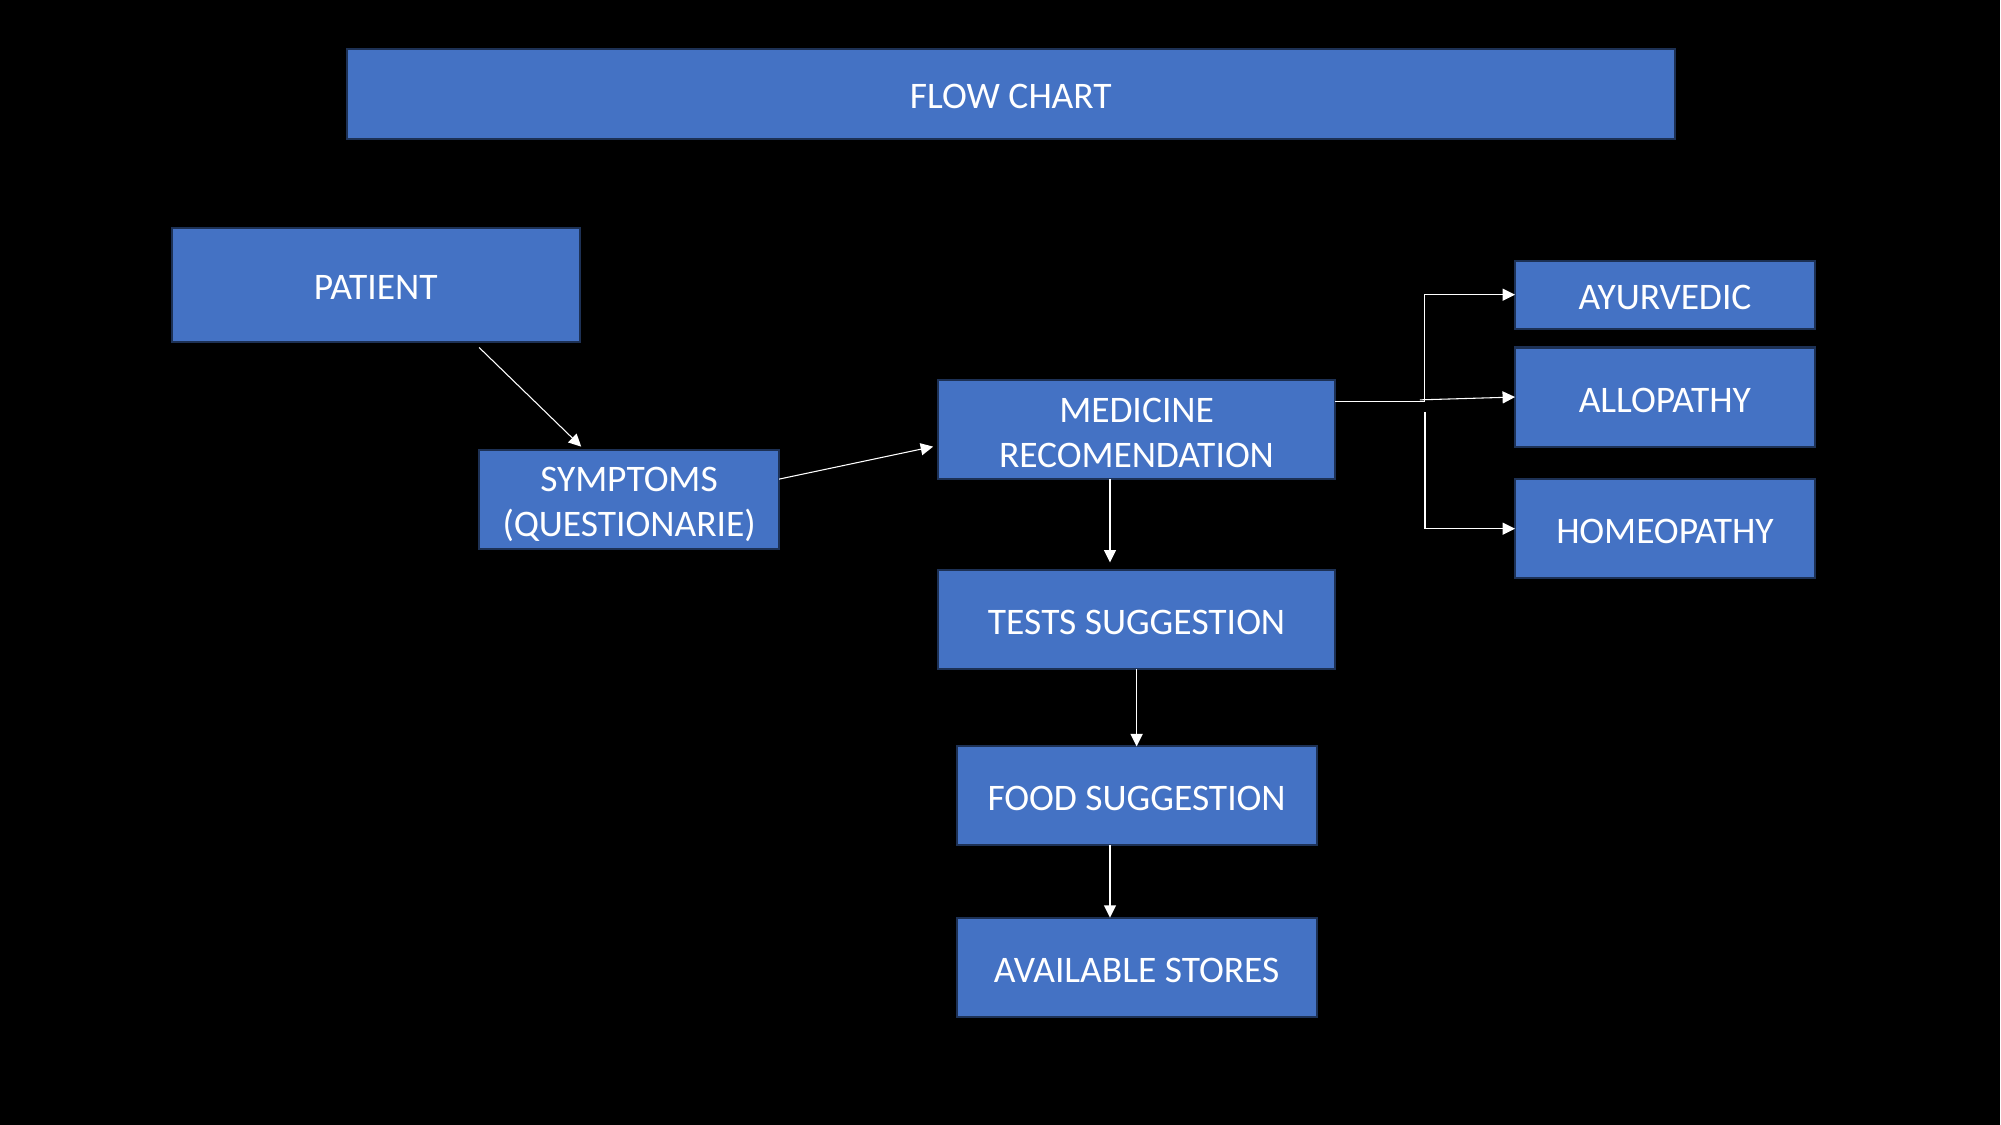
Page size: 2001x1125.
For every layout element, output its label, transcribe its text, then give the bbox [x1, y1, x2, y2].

text_box ALLOPATHY [1514, 346, 1816, 448]
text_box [779, 446, 934, 480]
text_box FOOD SUGGESTION [956, 745, 1318, 846]
text_box AVAILABLE STORES [956, 917, 1318, 1018]
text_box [1411, 425, 1529, 516]
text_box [1334, 294, 1515, 402]
text_box PATIENT [171, 227, 581, 343]
text_box TESTS SUGGESTION [937, 569, 1336, 670]
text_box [1419, 396, 1515, 400]
text_box AYURVEDIC [1514, 260, 1816, 330]
text_box SYMPTOMS (QUESTIONARIE) [459, 446, 799, 552]
text_box MEDICINE RECOMENDATION [937, 379, 1336, 480]
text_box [479, 347, 582, 447]
text_box FLOW CHART [346, 48, 1676, 140]
text_box HOMEOPATHY [1514, 478, 1816, 579]
